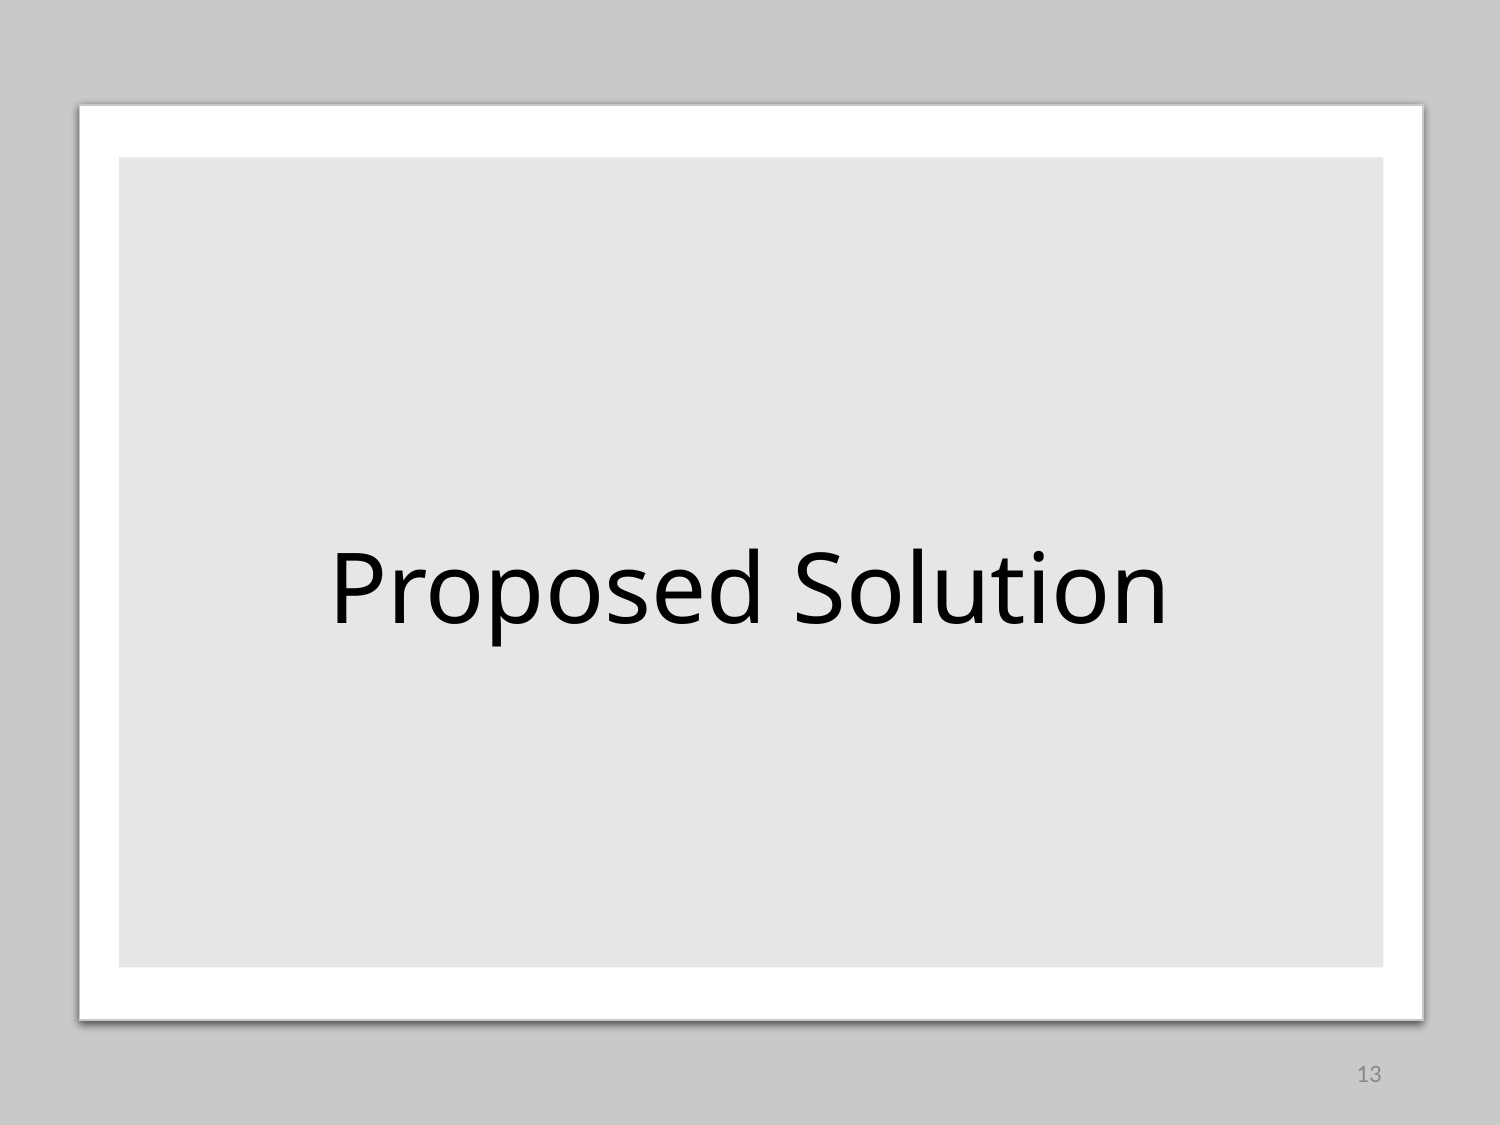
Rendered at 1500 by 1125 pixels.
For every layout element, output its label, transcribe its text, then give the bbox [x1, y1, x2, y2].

slide_number 13 [1059, 1042, 1397, 1103]
text_box [79, 104, 1424, 1021]
text_box [118, 156, 1385, 968]
title Proposed Solution [187, 225, 1313, 653]
text_box [0, 0, 1500, 1125]
